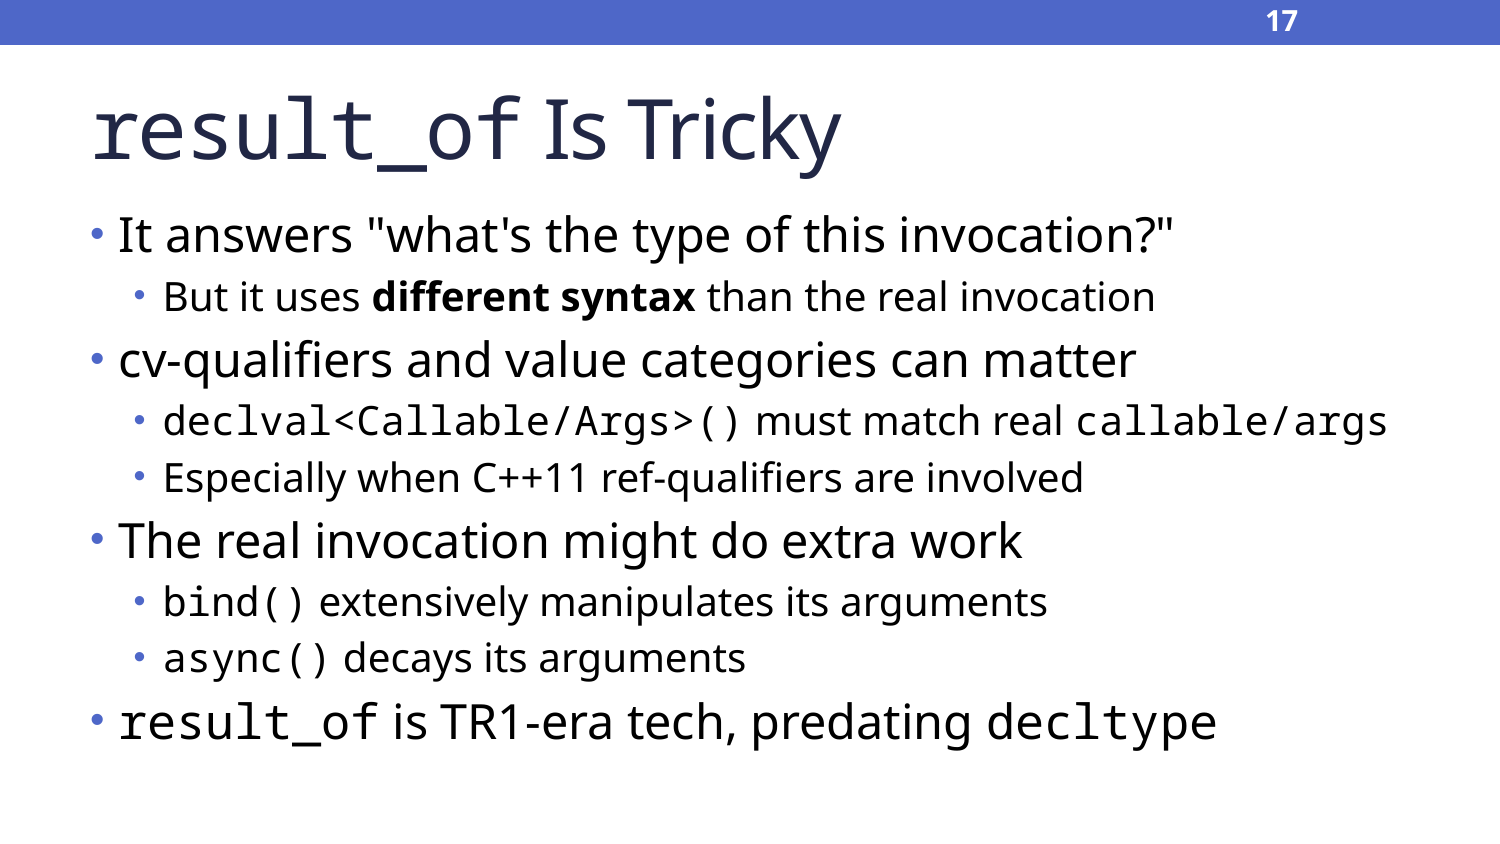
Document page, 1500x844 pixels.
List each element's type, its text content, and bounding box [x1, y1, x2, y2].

list It answers "what's the type of this invocation?" But it uses different syntax than the real invocation cv-qualifiers and value categories can matter declval<Callable/Args>() must match real callable/args Especially when C++11 ref-qualifiers are involved The real invocation might do extra work bind() extensively manipulates its arguments async() decays its arguments result_of is TR1-era tech, predating decltype [75, 196, 1425, 797]
slide_number 17 [1250, 2, 1425, 43]
title result_of Is Tricky [75, 65, 1425, 188]
